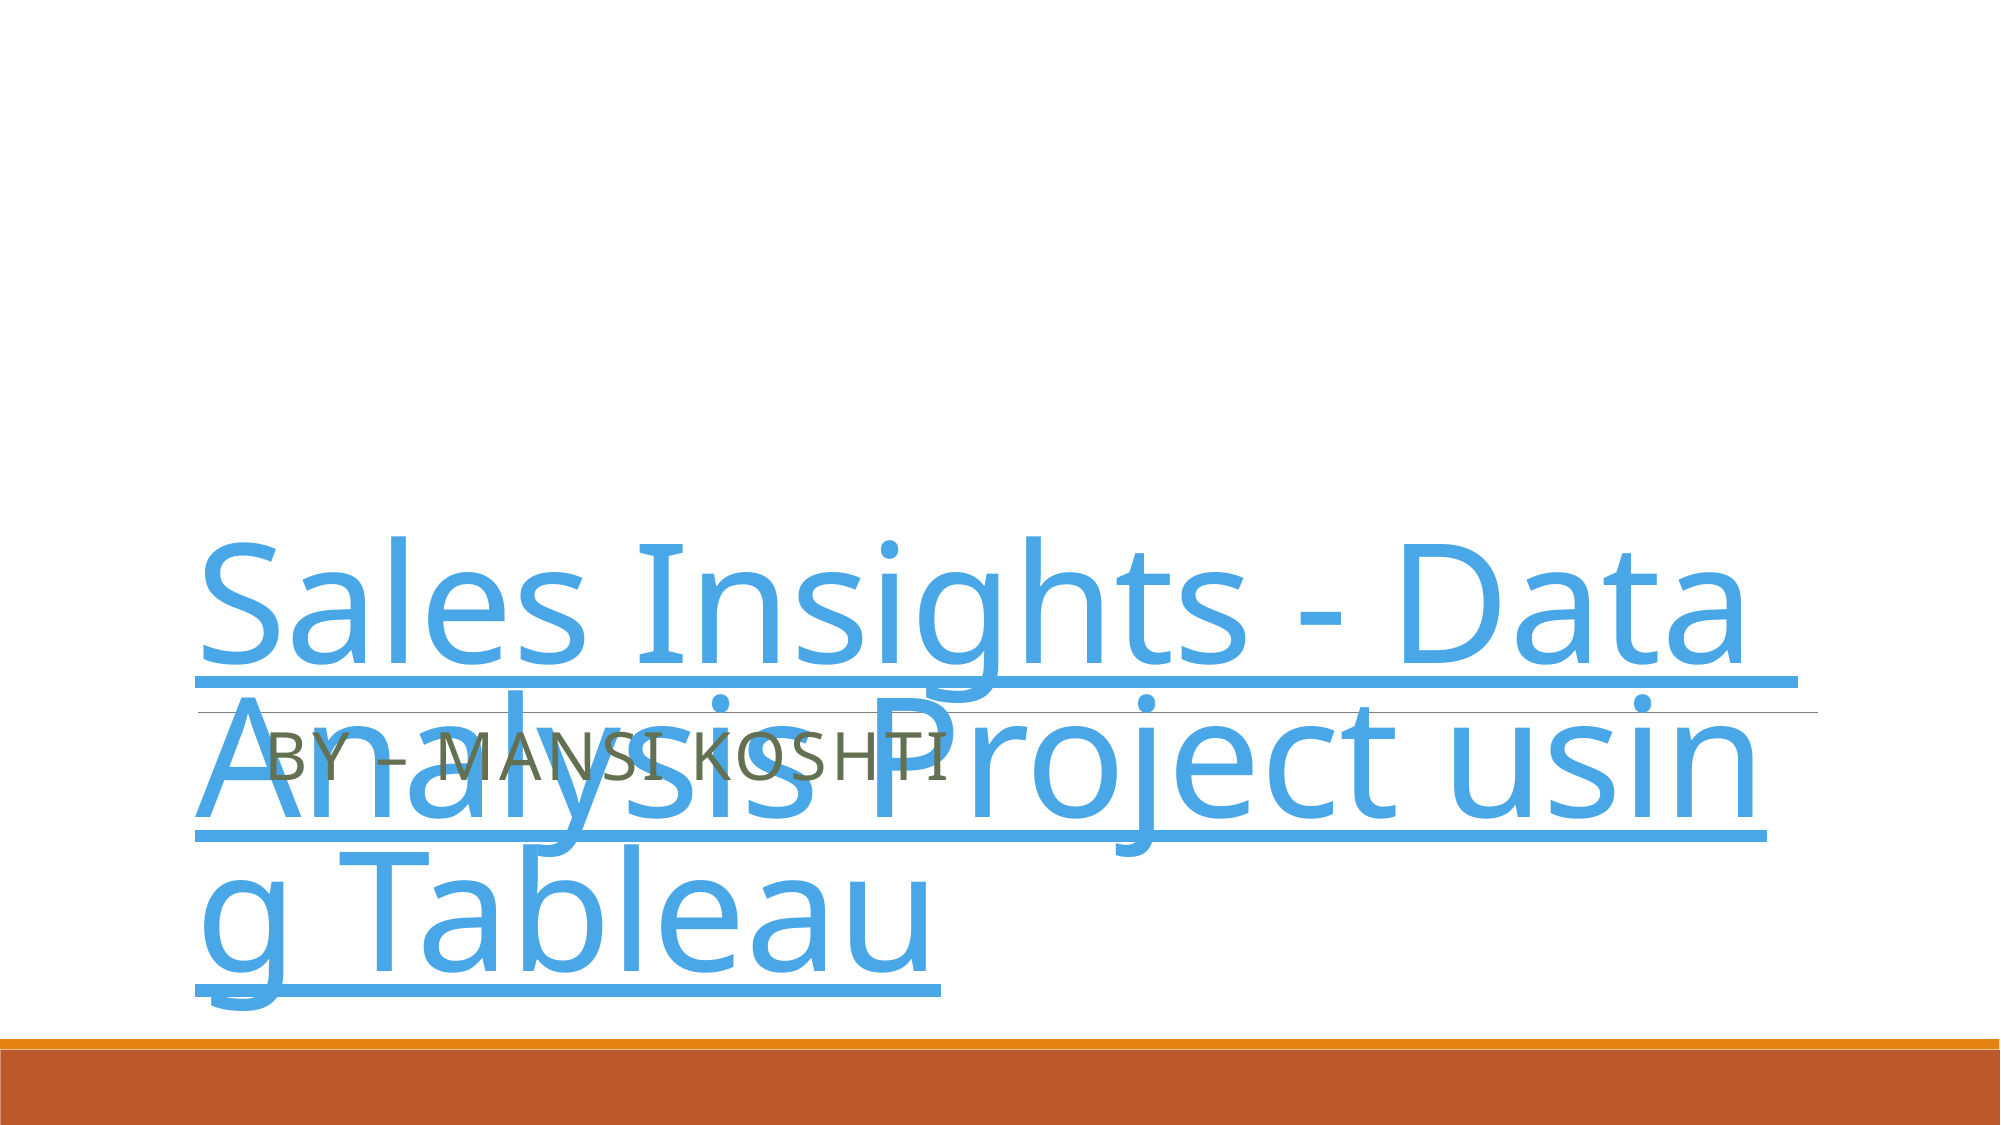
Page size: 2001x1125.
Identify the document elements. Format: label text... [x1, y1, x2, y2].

title Sales Insights - Data Analysis Project using Tableau [180, 124, 1830, 710]
subtitle By – Mansi Koshti [249, 715, 1750, 863]
